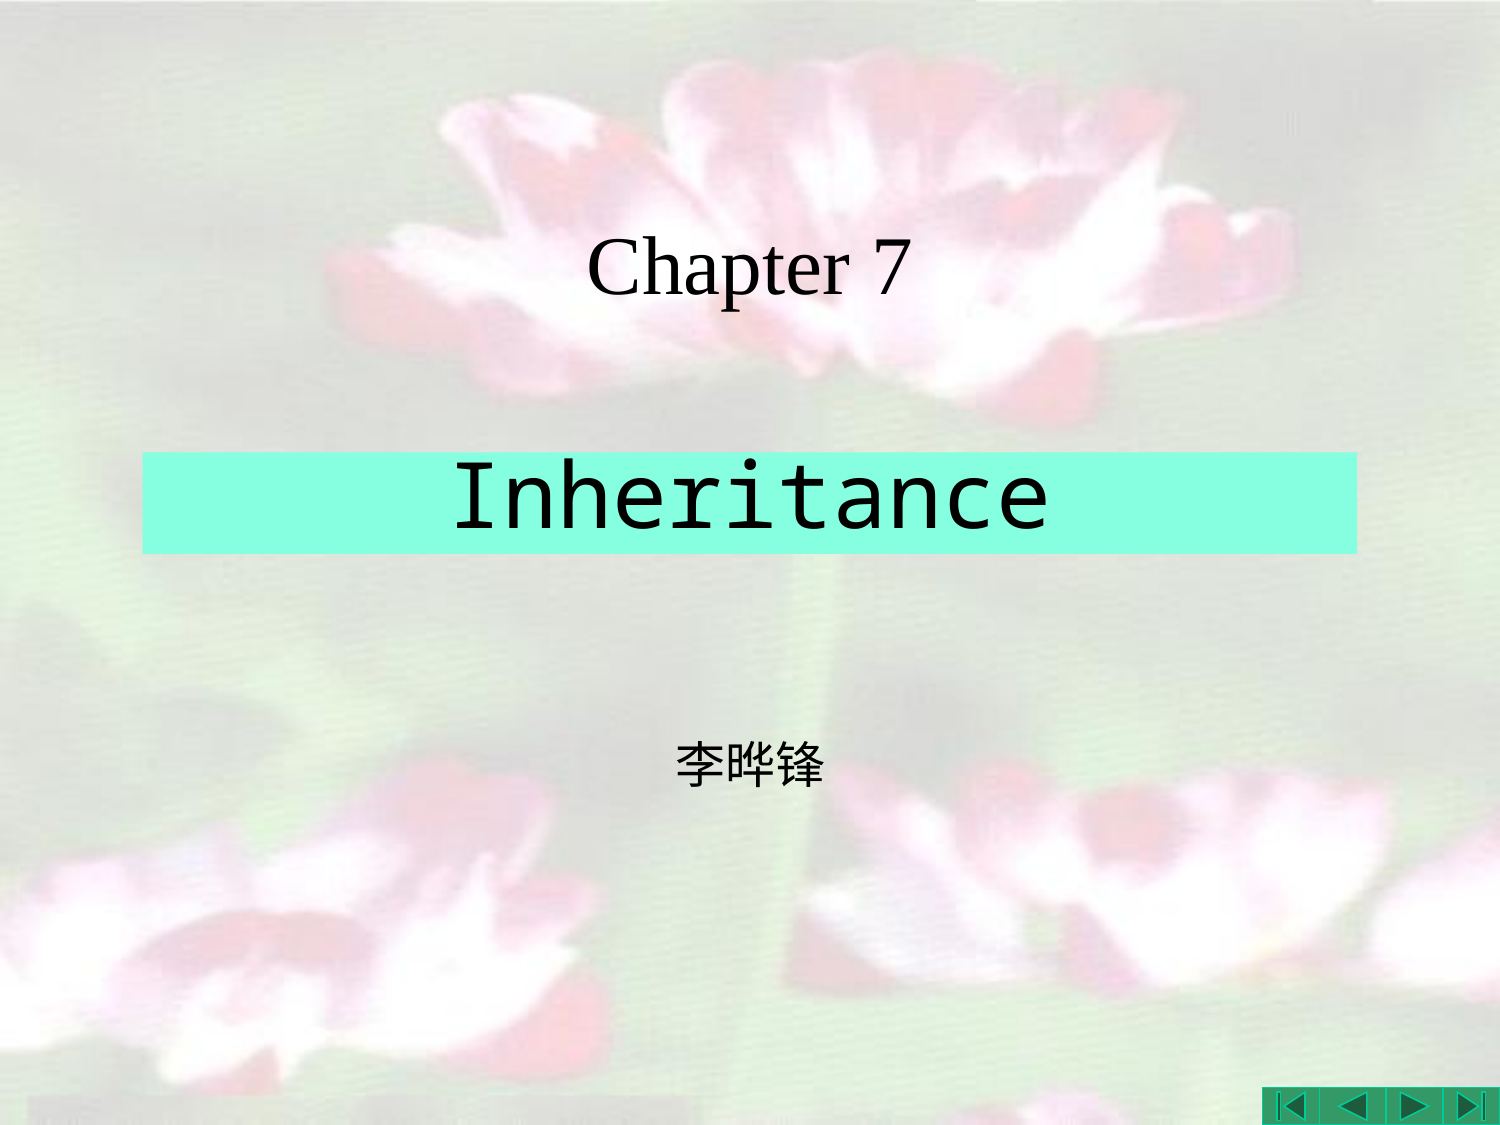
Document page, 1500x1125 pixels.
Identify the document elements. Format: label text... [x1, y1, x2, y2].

picture [0, 0, 1500, 1125]
title Chapter 7 [112, 140, 1388, 382]
text_box Inheritance [142, 452, 1358, 554]
subtitle 李晔锋 [225, 726, 1275, 1014]
